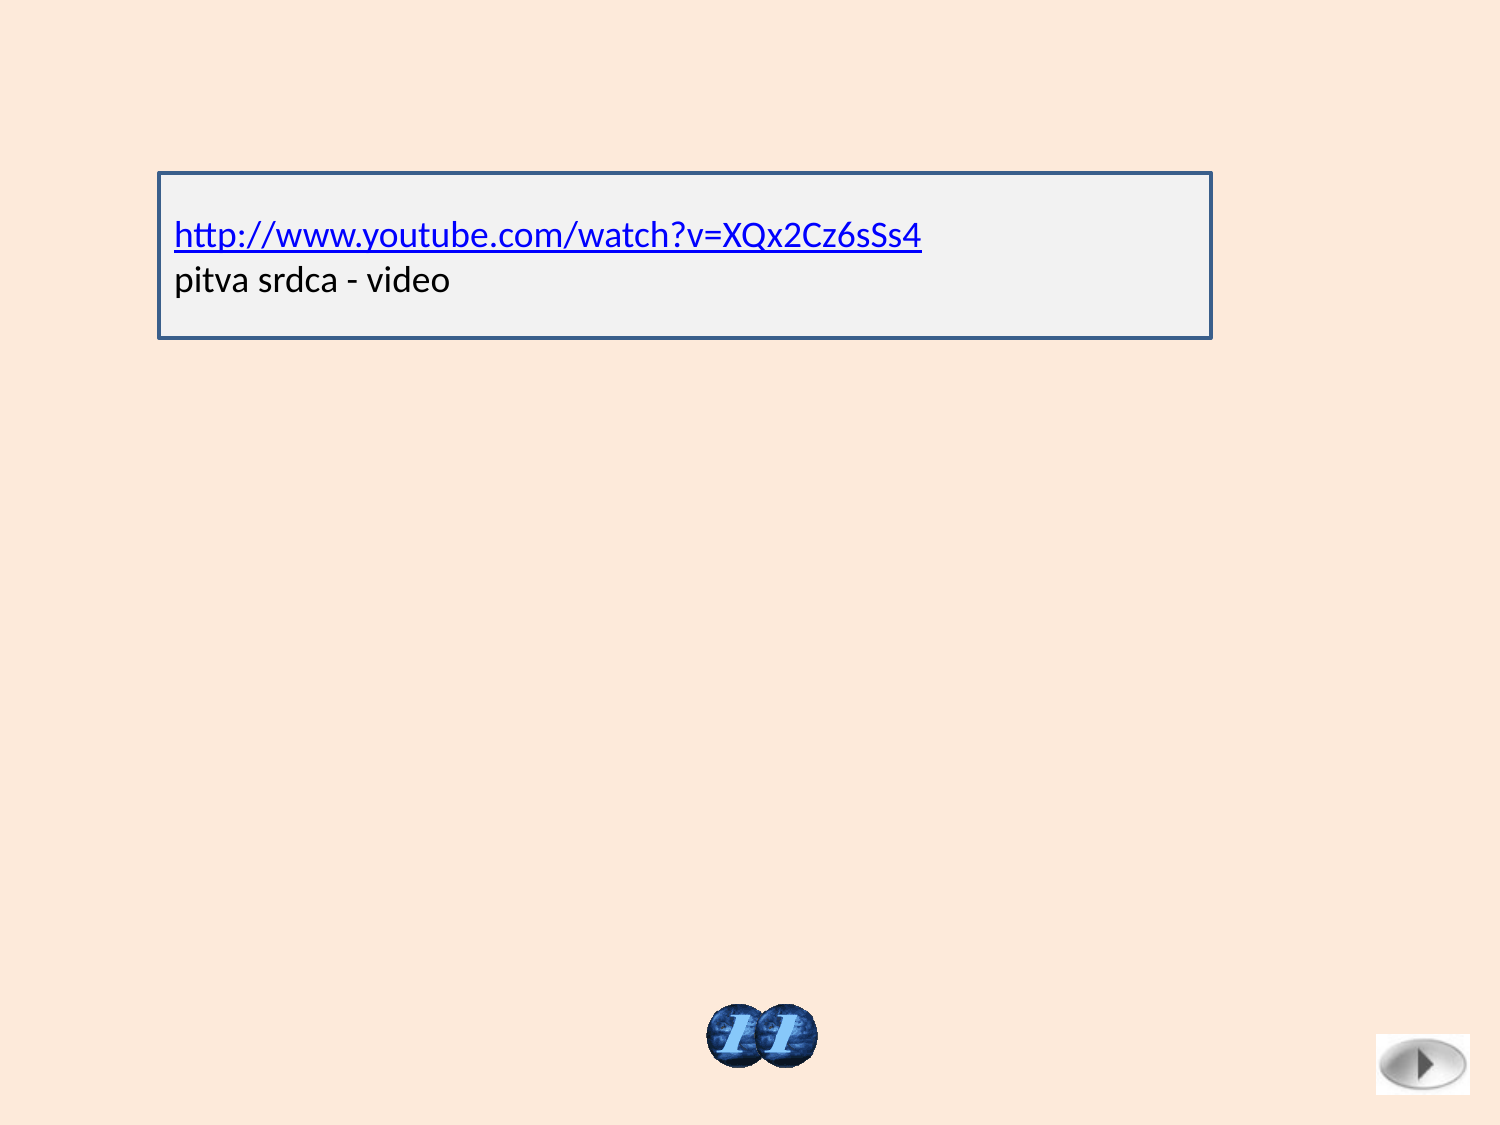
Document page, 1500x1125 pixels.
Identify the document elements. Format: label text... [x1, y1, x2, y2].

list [737, 987, 833, 1083]
picture [1375, 1034, 1470, 1095]
picture [690, 987, 737, 1083]
text_box http://www.youtube.com/watch?v=XQx2Cz6sSs4 pitva srdca - video [157, 171, 1213, 340]
